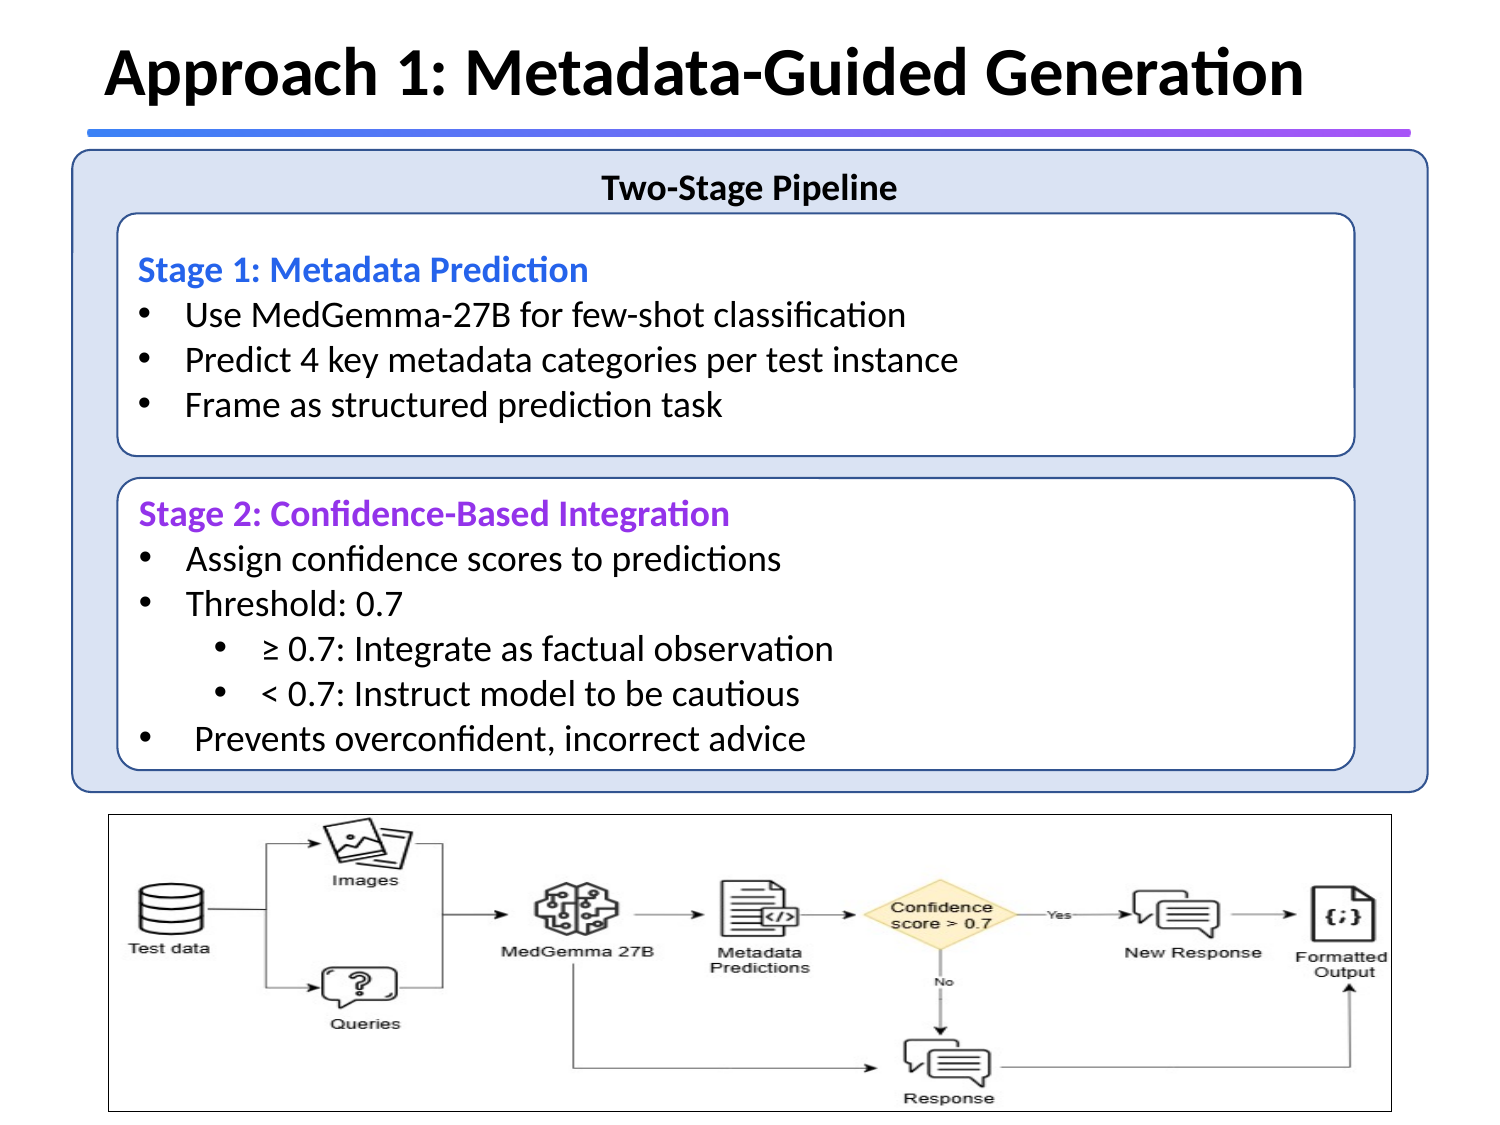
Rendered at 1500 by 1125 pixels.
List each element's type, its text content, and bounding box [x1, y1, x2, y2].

picture [85, 129, 1415, 138]
picture [108, 813, 1392, 1112]
title Approach 1: Metadata-Guided Generation [89, 22, 1383, 125]
text_box Stage 2: Confidence-Based Integration Assign confidence scores to predictions Threshold: 0.7 ≥ 0.7: Integrate as factual observation < 0.7: Instruct model to be cautious Prevents overconfident, incorrect advice [116, 476, 1356, 772]
text_box Two-Stage Pipeline [71, 148, 1429, 794]
text_box Stage 1: Metadata Prediction Use MedGemma-27B for few-shot classification Predict 4 key metadata categories per test instance Frame as structured prediction task [116, 212, 1356, 458]
